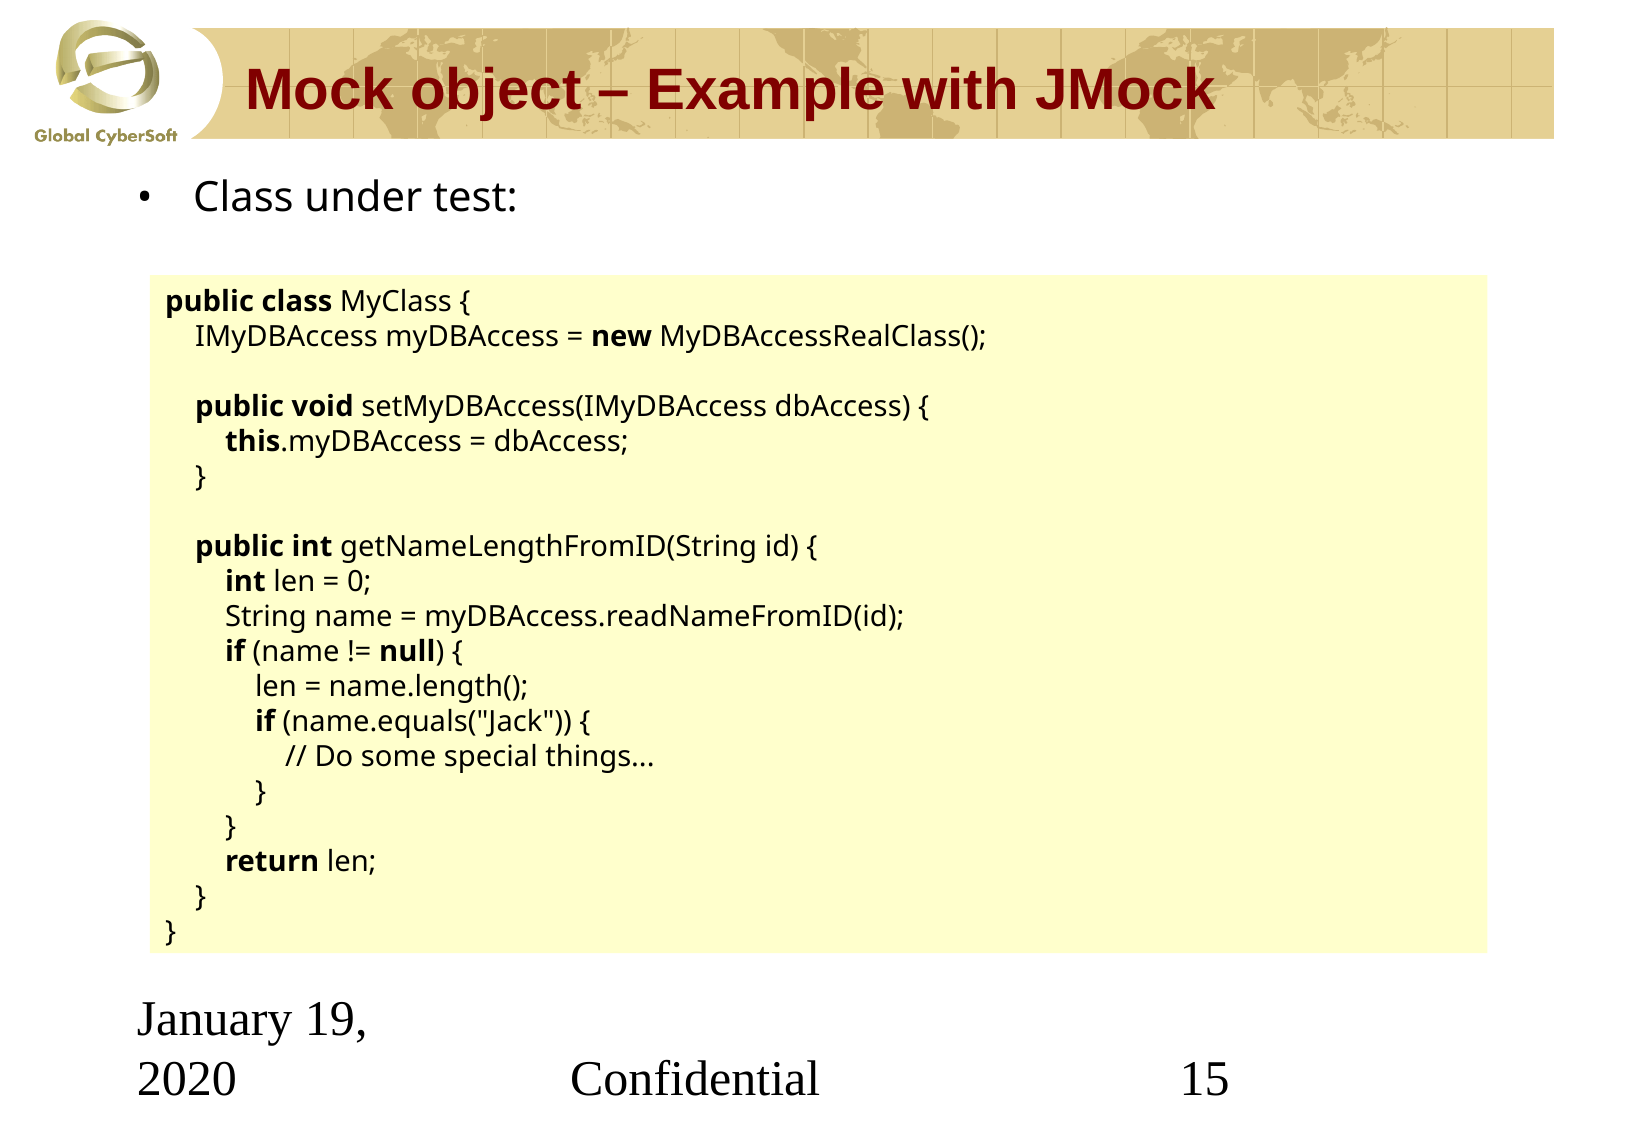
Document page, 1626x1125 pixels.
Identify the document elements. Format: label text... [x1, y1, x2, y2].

list Class under test: [121, 162, 1504, 1028]
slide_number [121, 1037, 461, 1113]
slide_number ‹#› [1164, 1037, 1504, 1113]
picture [31, 12, 181, 150]
footer Confidential [555, 1037, 1070, 1113]
title Mock object – Example with JMock [230, 37, 1544, 135]
text_box public class MyClass { IMyDBAccess myDBAccess = new MyDBAccessRealClass(); public void setMyDBAccess(IMyDBAccess dbAccess) { this.myDBAccess = dbAccess; } public int getNameLengthFromID(String id) { int len = 0; String name = myDBAccess.readNameFromID(id); if (name != null) { len = name.length(); if (name.equals("Jack")) { // Do some special things... } } return len; } } [149, 275, 1488, 954]
